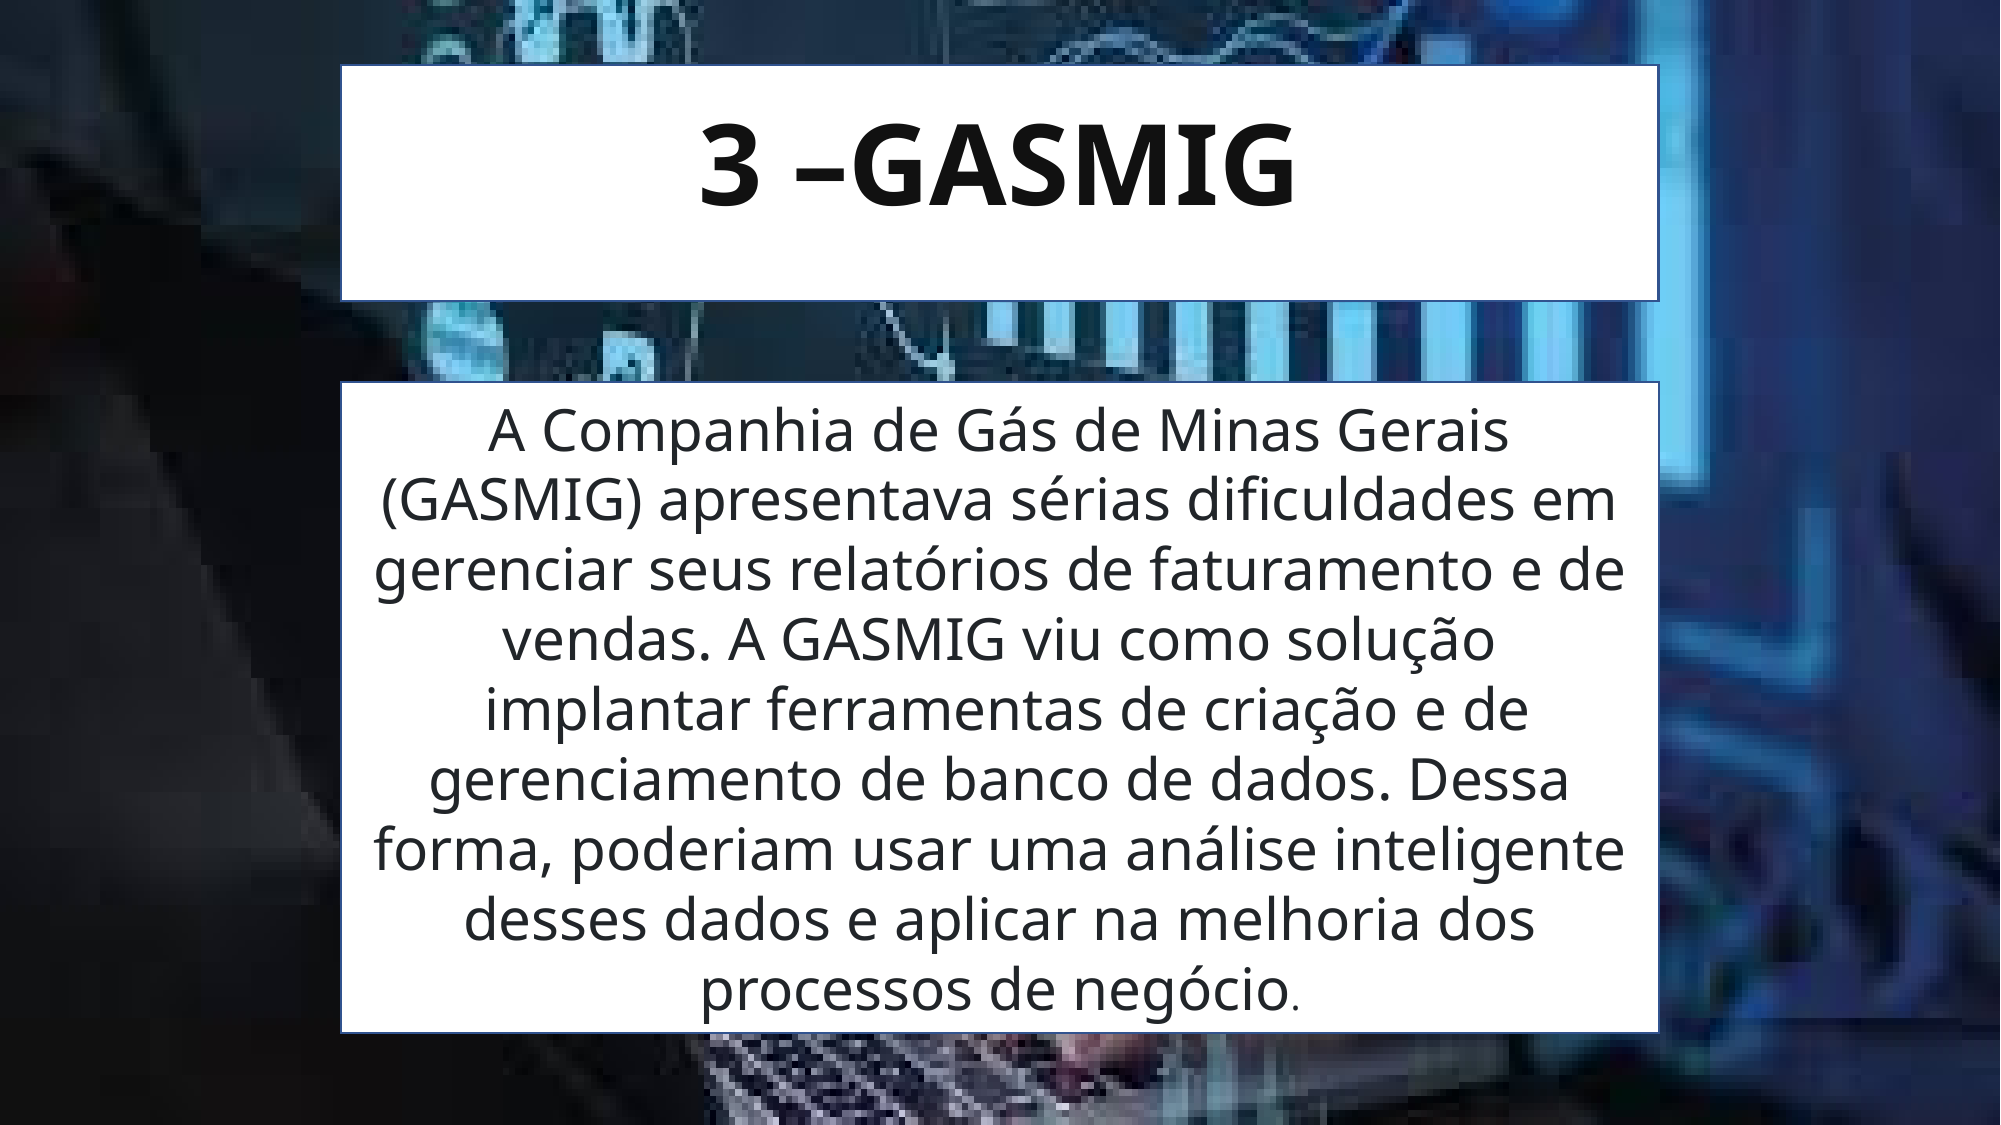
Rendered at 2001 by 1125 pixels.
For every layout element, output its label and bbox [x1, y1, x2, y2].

list [0, 0, 2000, 1125]
